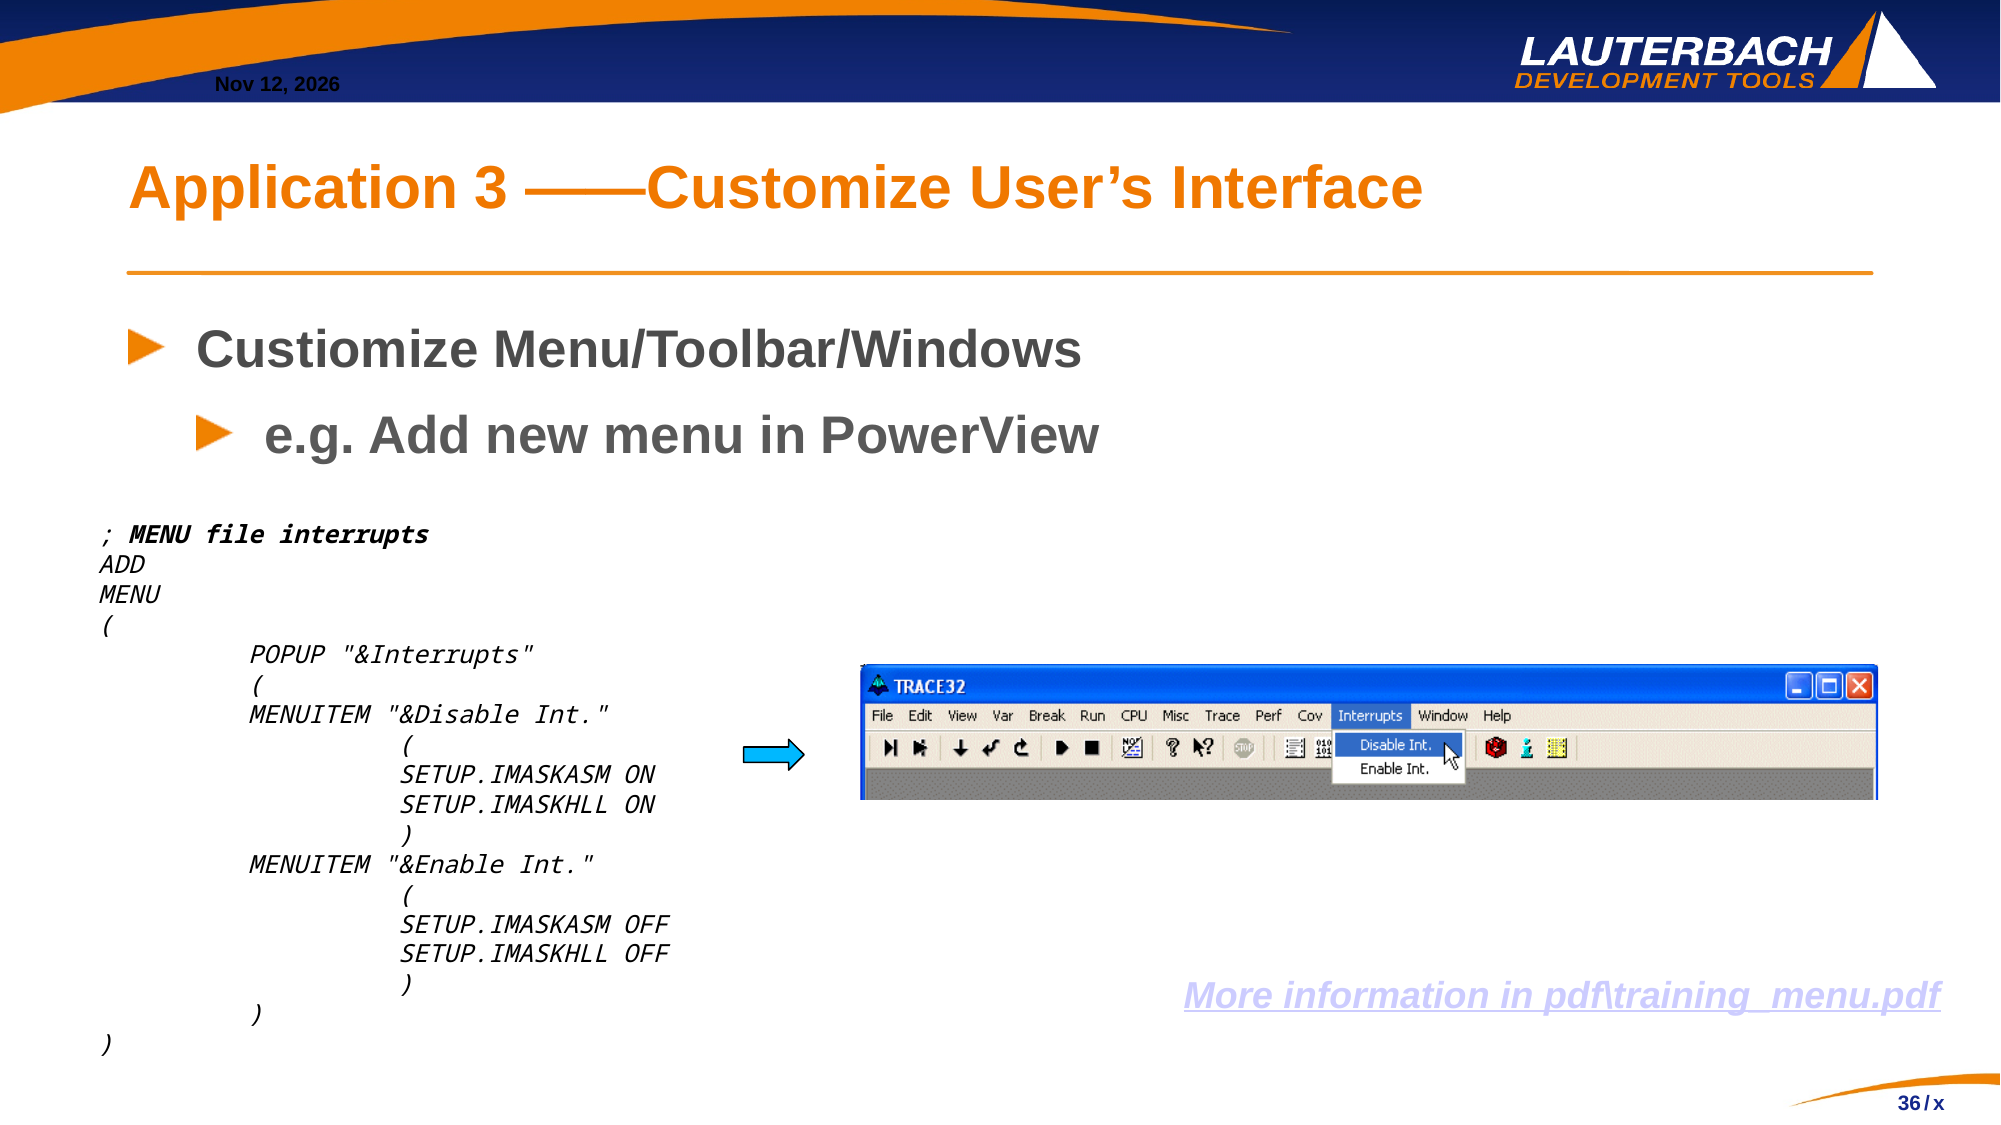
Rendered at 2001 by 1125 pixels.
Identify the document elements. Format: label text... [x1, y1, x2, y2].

text_box ; MENU file interrupts ADD MENU ( POPUP "&Interrupts" ( MENUITEM "&Disable Int." ( SETUP.IMASKASM ON SETUP.IMASKHLL ON ) MENUITEM "&Enable Int." ( SETUP.IMASKASM OFF SETUP.IMASKHLL OFF ) ) ) [83, 511, 744, 1066]
picture [1769, 1059, 2000, 1120]
list Custiomize Menu/Toolbar/Windows e.g. Add new menu in PowerView [128, 315, 1879, 959]
picture [128, 328, 166, 366]
picture [196, 414, 234, 452]
picture [0, 0, 2001, 137]
text_box [743, 739, 805, 771]
text_box More information in pdf\training_menu.pdf [1168, 963, 1956, 1024]
title Application 3 ——Customize User’s Interface [128, 155, 1772, 223]
picture [859, 663, 1879, 801]
